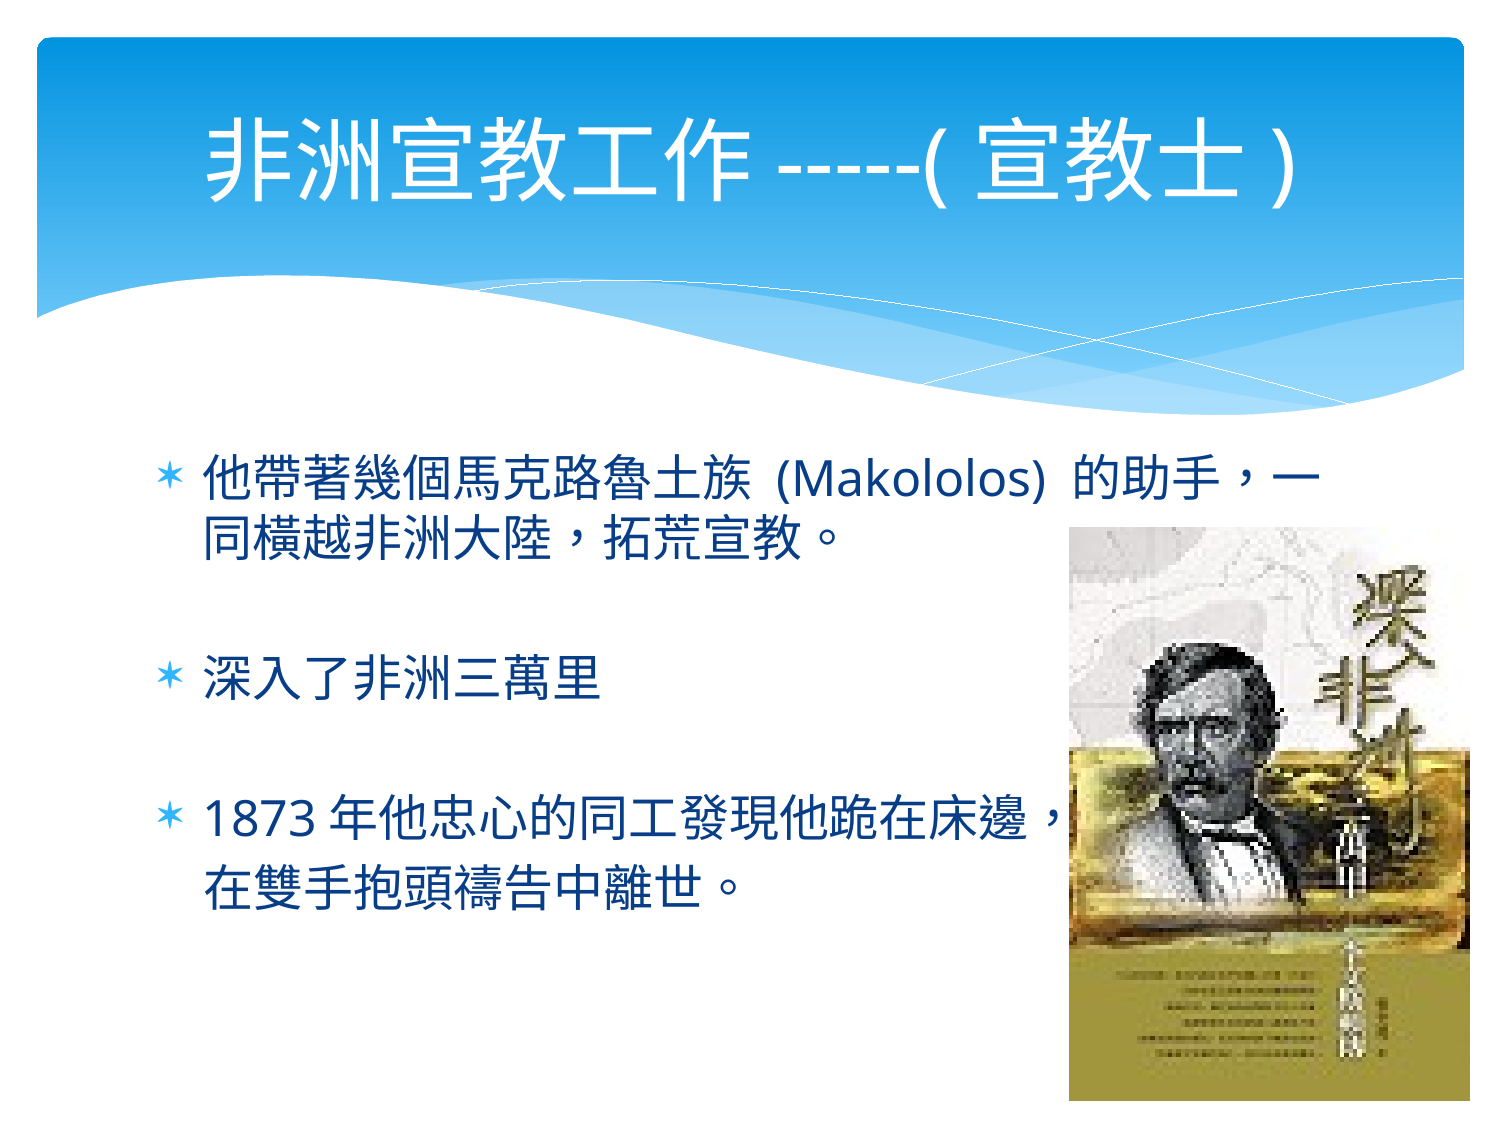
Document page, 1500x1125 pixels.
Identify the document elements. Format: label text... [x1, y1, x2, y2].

title 非洲宣教工作-----(宣教士) [75, 55, 1425, 261]
picture [1068, 526, 1471, 1101]
list 他帶著幾個馬克路魯土族 (Makololos) 的助手，一同橫越非洲大陸，拓荒宣教。 深入了非洲三萬里 1873年他忠心的同工發現他跪在床邊， 在雙手抱頭禱告中離世。 [142, 438, 1359, 1005]
